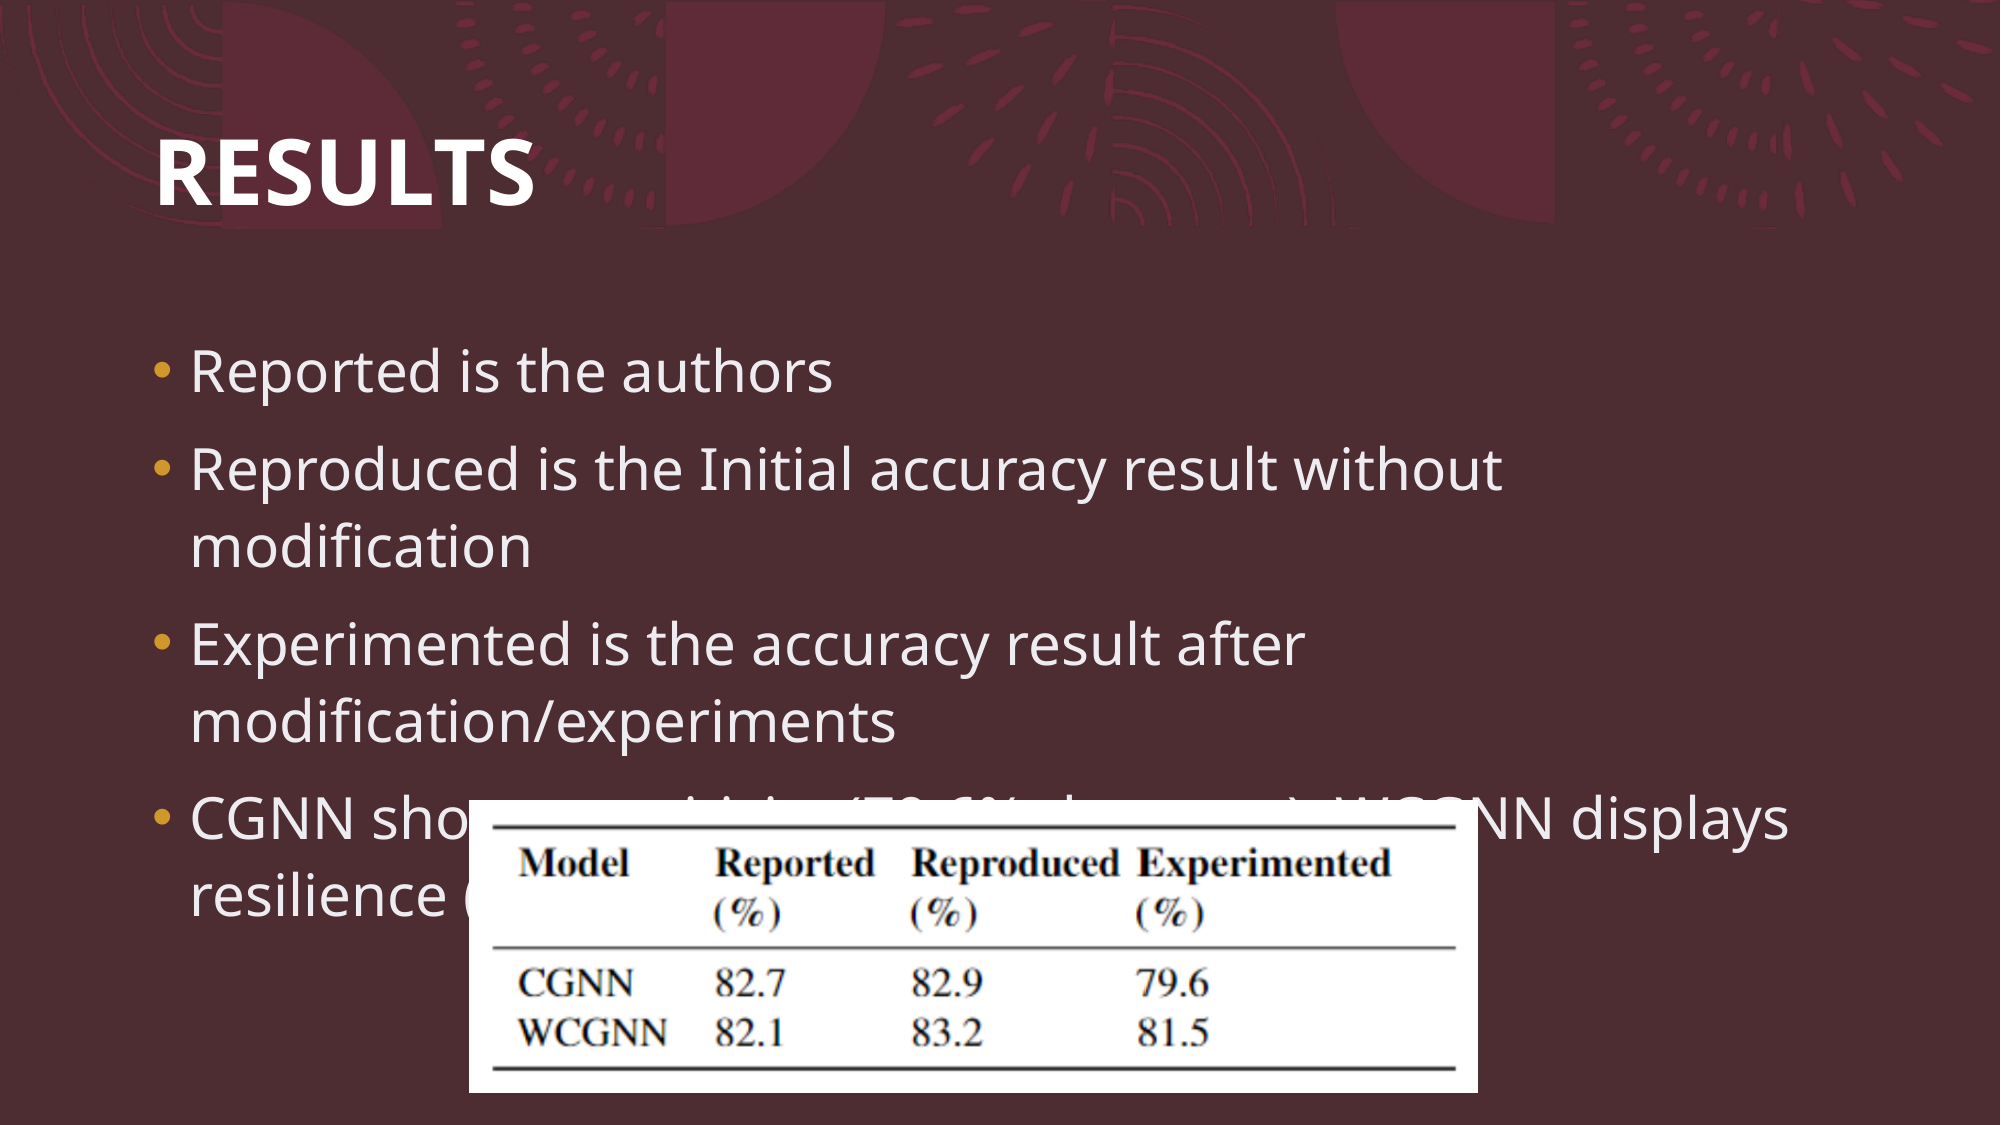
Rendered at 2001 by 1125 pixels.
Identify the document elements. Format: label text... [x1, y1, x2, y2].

title RESULTS [137, 60, 1863, 278]
picture [469, 800, 1478, 1093]
list Reported is the authors Reproduced is the Initial accuracy result without modification Experimented is the accuracy result after modification/experiments CGNN shows sensitivity (79.6% decrease), WCGNN displays resilience (81.5% maintained). [137, 319, 1863, 1009]
